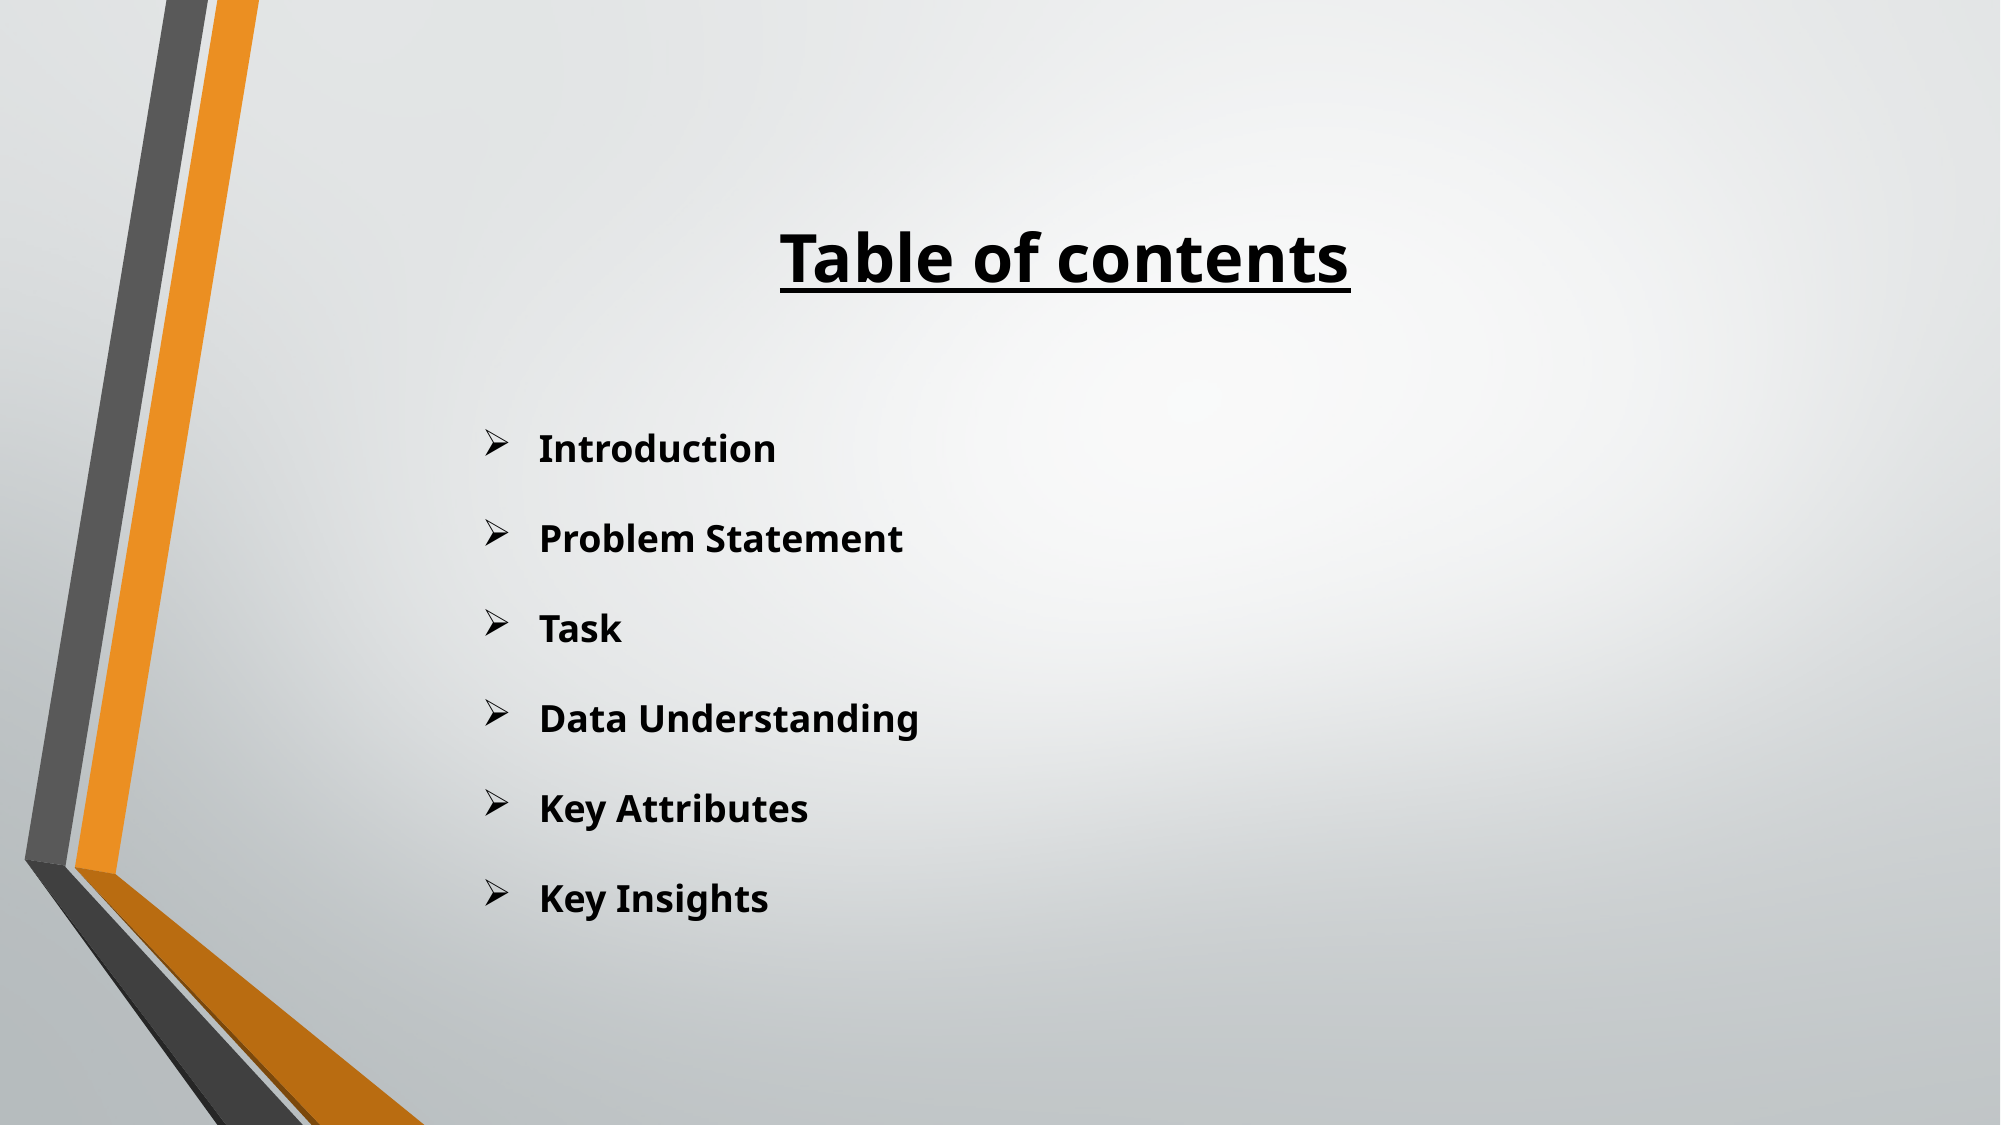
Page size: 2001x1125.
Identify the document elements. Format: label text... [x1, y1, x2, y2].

title Table of contents [243, 112, 1887, 400]
text_box Introduction Problem Statement Task Data Understanding Key Attributes Key Insights [467, 417, 1707, 928]
